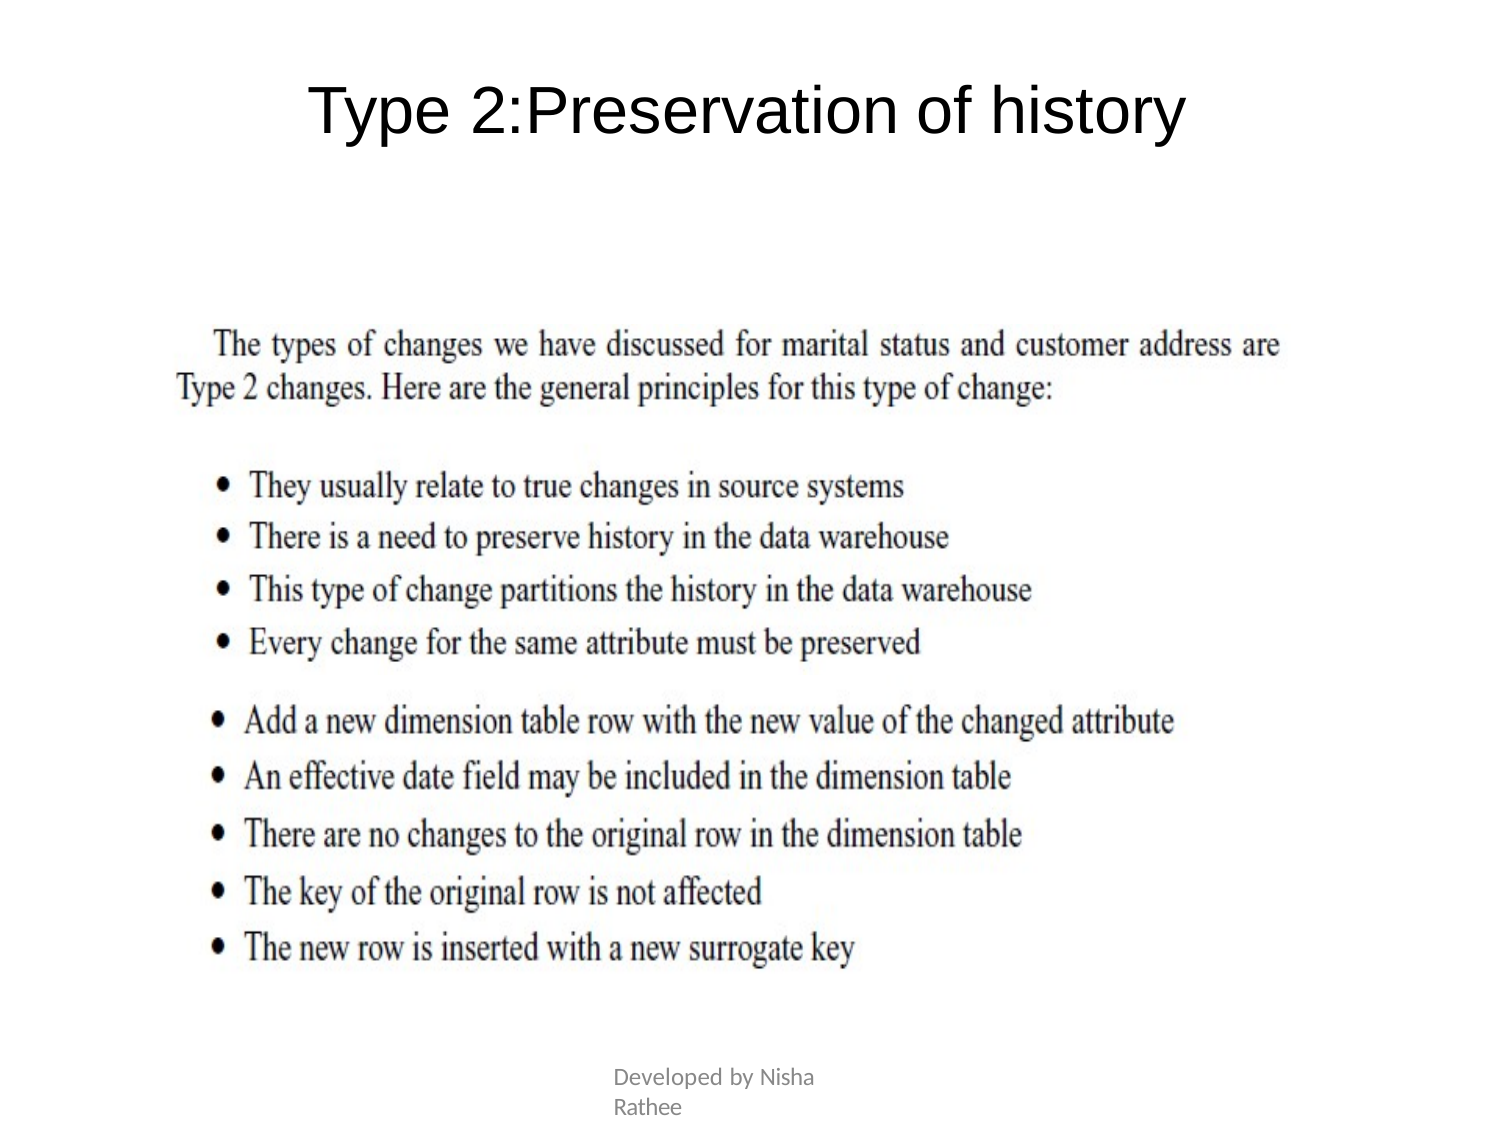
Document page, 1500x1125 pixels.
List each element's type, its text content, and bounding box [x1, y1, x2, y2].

text_box [162, 675, 1236, 1000]
text_box Type 2:Preservation of history [305, 67, 1194, 148]
text_box [150, 324, 1291, 696]
footer Developed by Nisha Rathee [611, 1060, 889, 1125]
